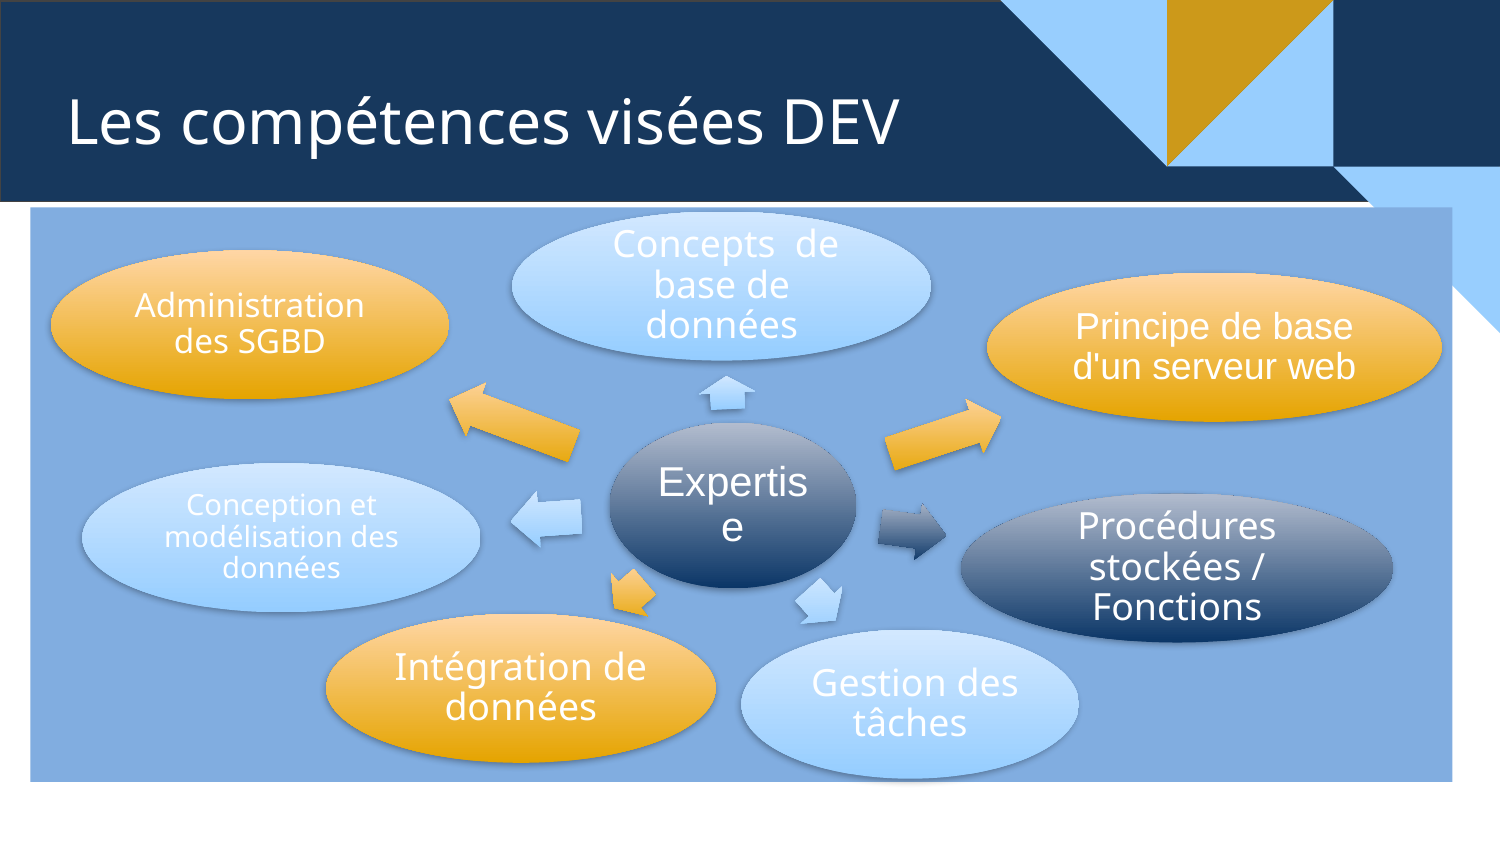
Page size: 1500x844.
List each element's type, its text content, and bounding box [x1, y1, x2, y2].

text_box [30, 207, 1453, 783]
title Les compétences visées DEV [51, 67, 1449, 167]
